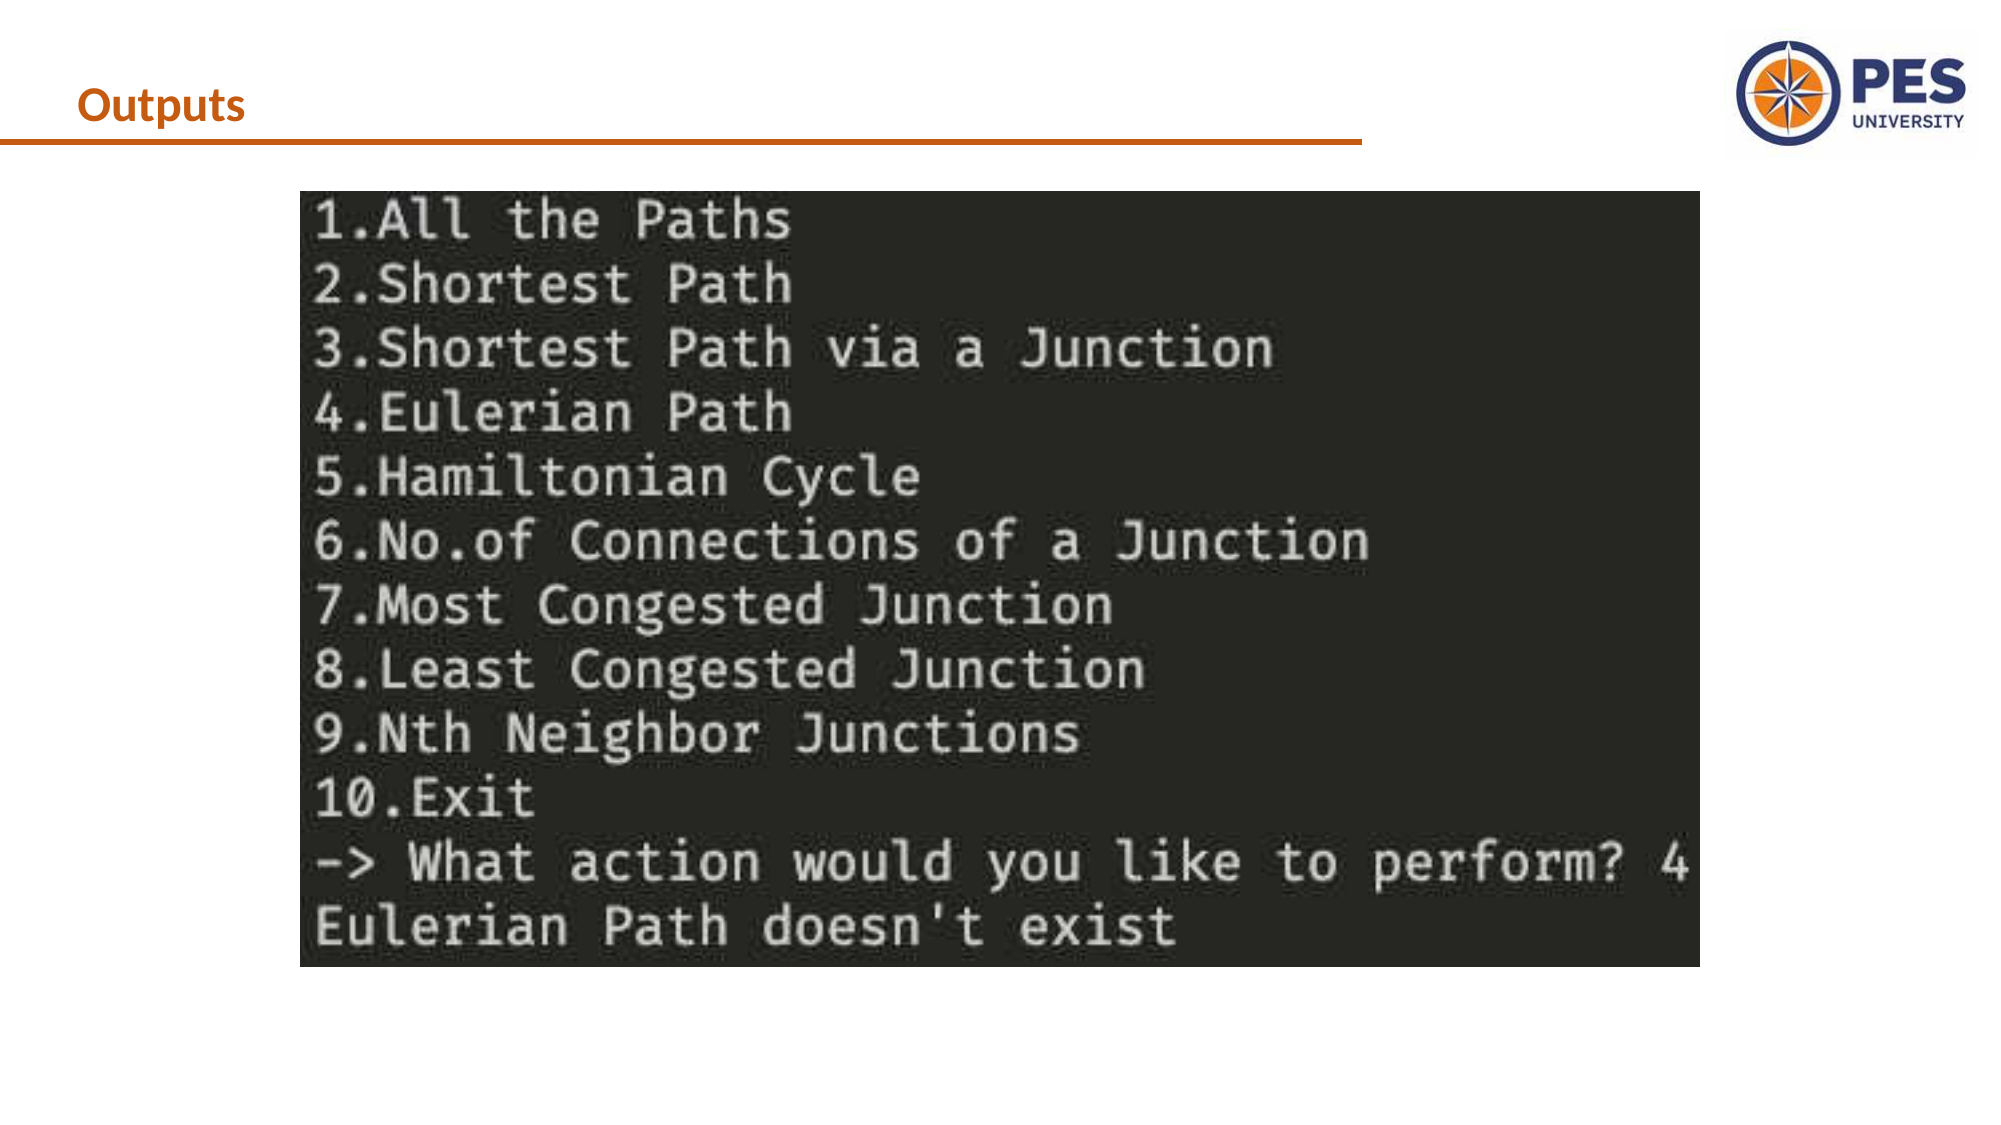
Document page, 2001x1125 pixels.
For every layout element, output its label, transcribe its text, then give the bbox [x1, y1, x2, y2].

text_box [62, 144, 1869, 279]
text_box Outputs [62, 64, 1375, 140]
picture [1724, 28, 1978, 159]
picture [300, 191, 1700, 967]
